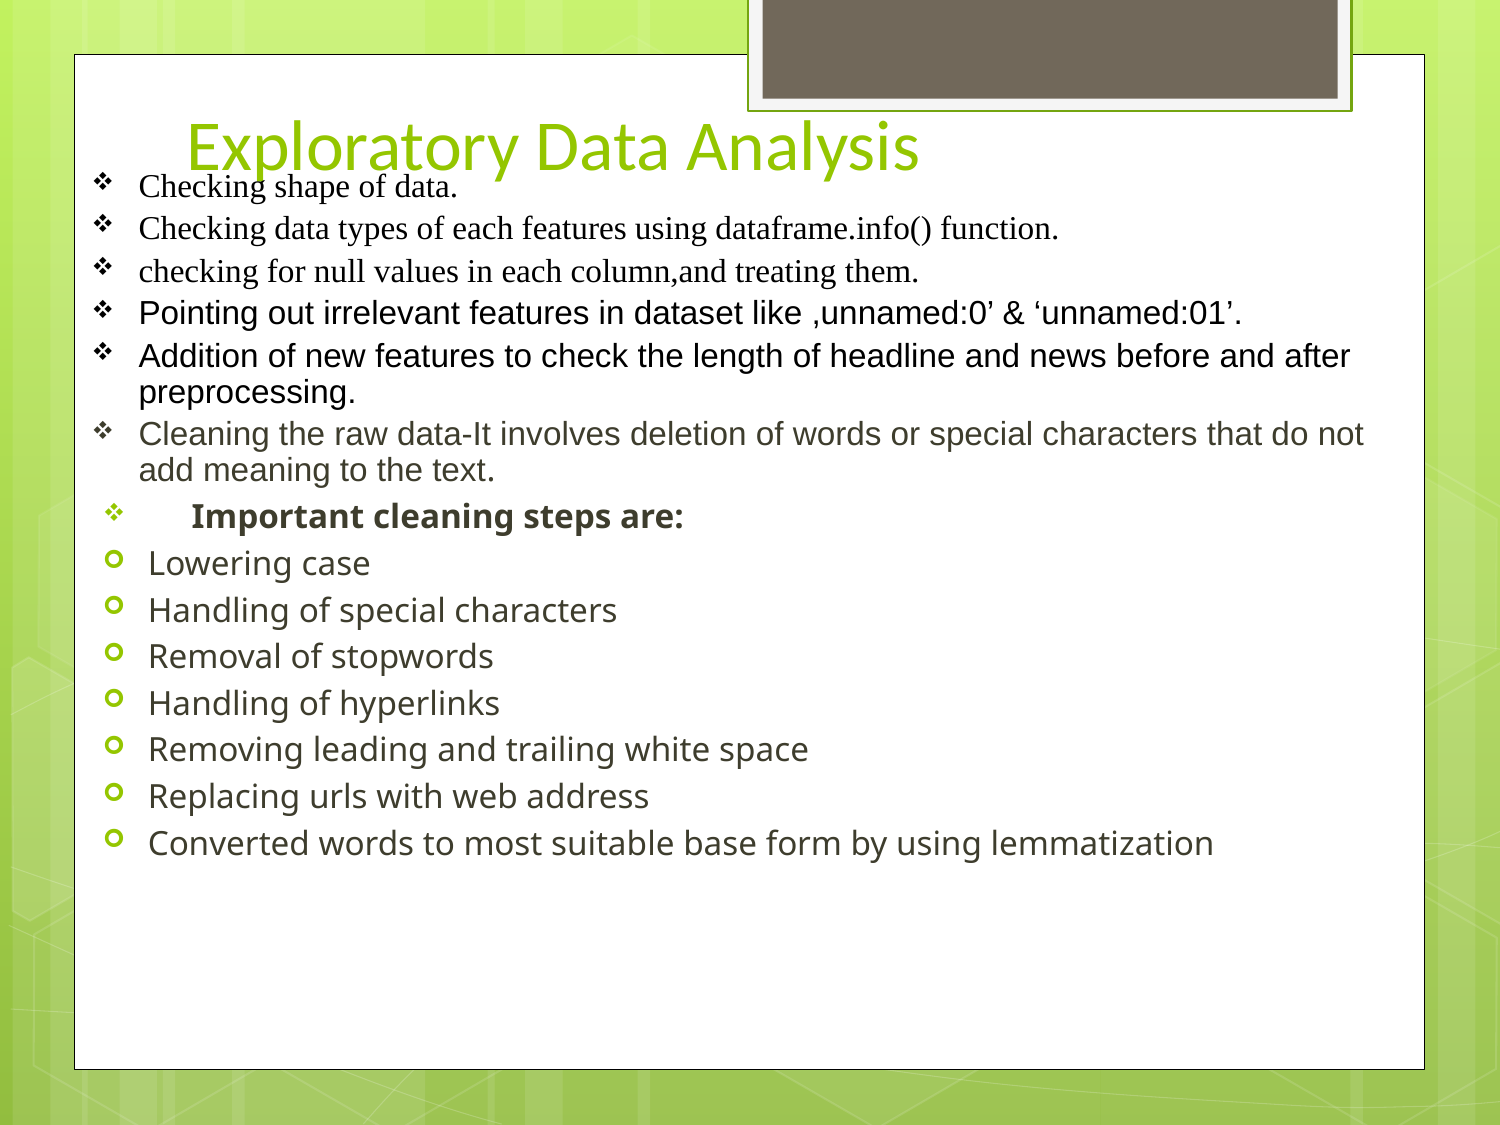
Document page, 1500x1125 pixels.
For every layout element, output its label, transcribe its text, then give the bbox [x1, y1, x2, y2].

title Exploratory Data Analysis [171, 90, 1324, 160]
list Checking shape of data. Checking data types of each features using dataframe.info() function. checking for null values in each column,and treating them. Pointing out irrelevant features in dataset like ,unnamed:0’ & ‘unnamed:01’. Addition of new features to check the length of headline and news before and after preprocessing. Cleaning the raw data-It involves deletion of words or special characters that do not add meaning to the text. Important cleaning steps are: Lowering case Handling of special characters Removal of stopwords Handling of hyperlinks Removing leading and trailing white space Replacing urls with web address Converted words to most suitable base form by using lemmatization [76, 160, 1400, 1059]
